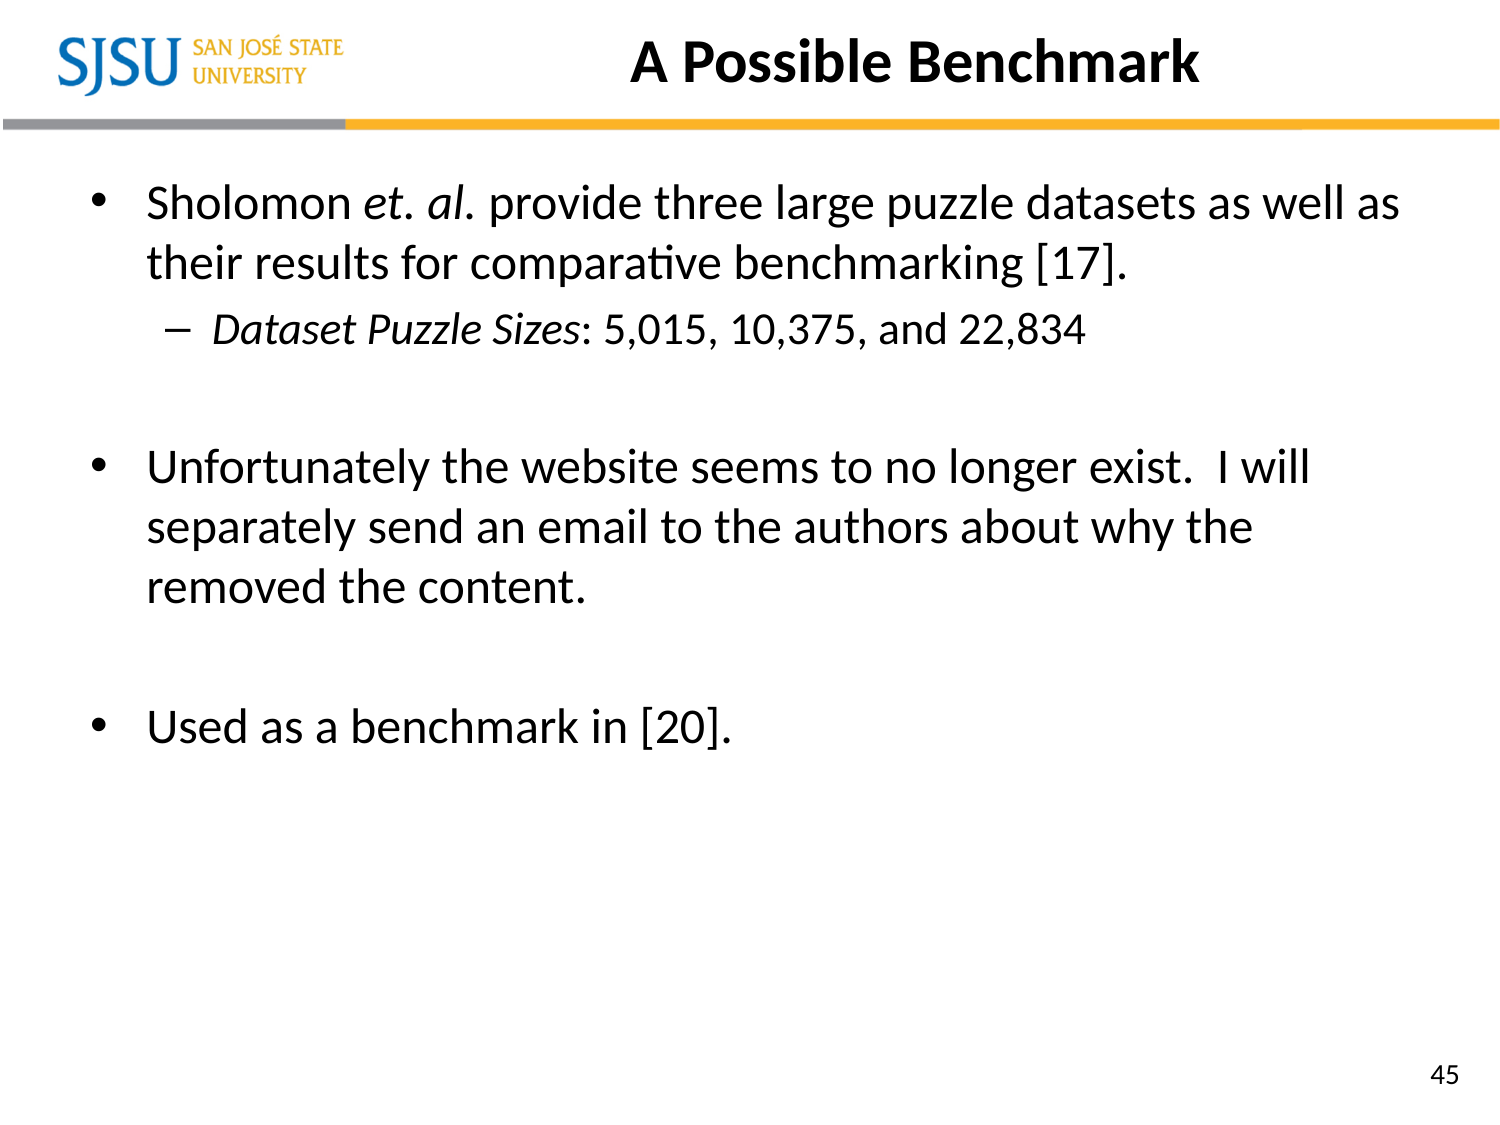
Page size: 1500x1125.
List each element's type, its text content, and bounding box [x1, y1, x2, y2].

picture [3, 0, 1500, 140]
slide_number 45 [1315, 1042, 1475, 1103]
title A Possible Benchmark [354, 12, 1477, 104]
list Sholomon et. al. provide three large puzzle datasets as well as their results for comparative benchmarking [17]. Dataset Puzzle Sizes: 5,015, 10,375, and 22,834 Unfortunately the website seems to no longer exist. I will separately send an email to the authors about why the removed the content. Used as a benchmark in [20]. [74, 161, 1426, 1005]
